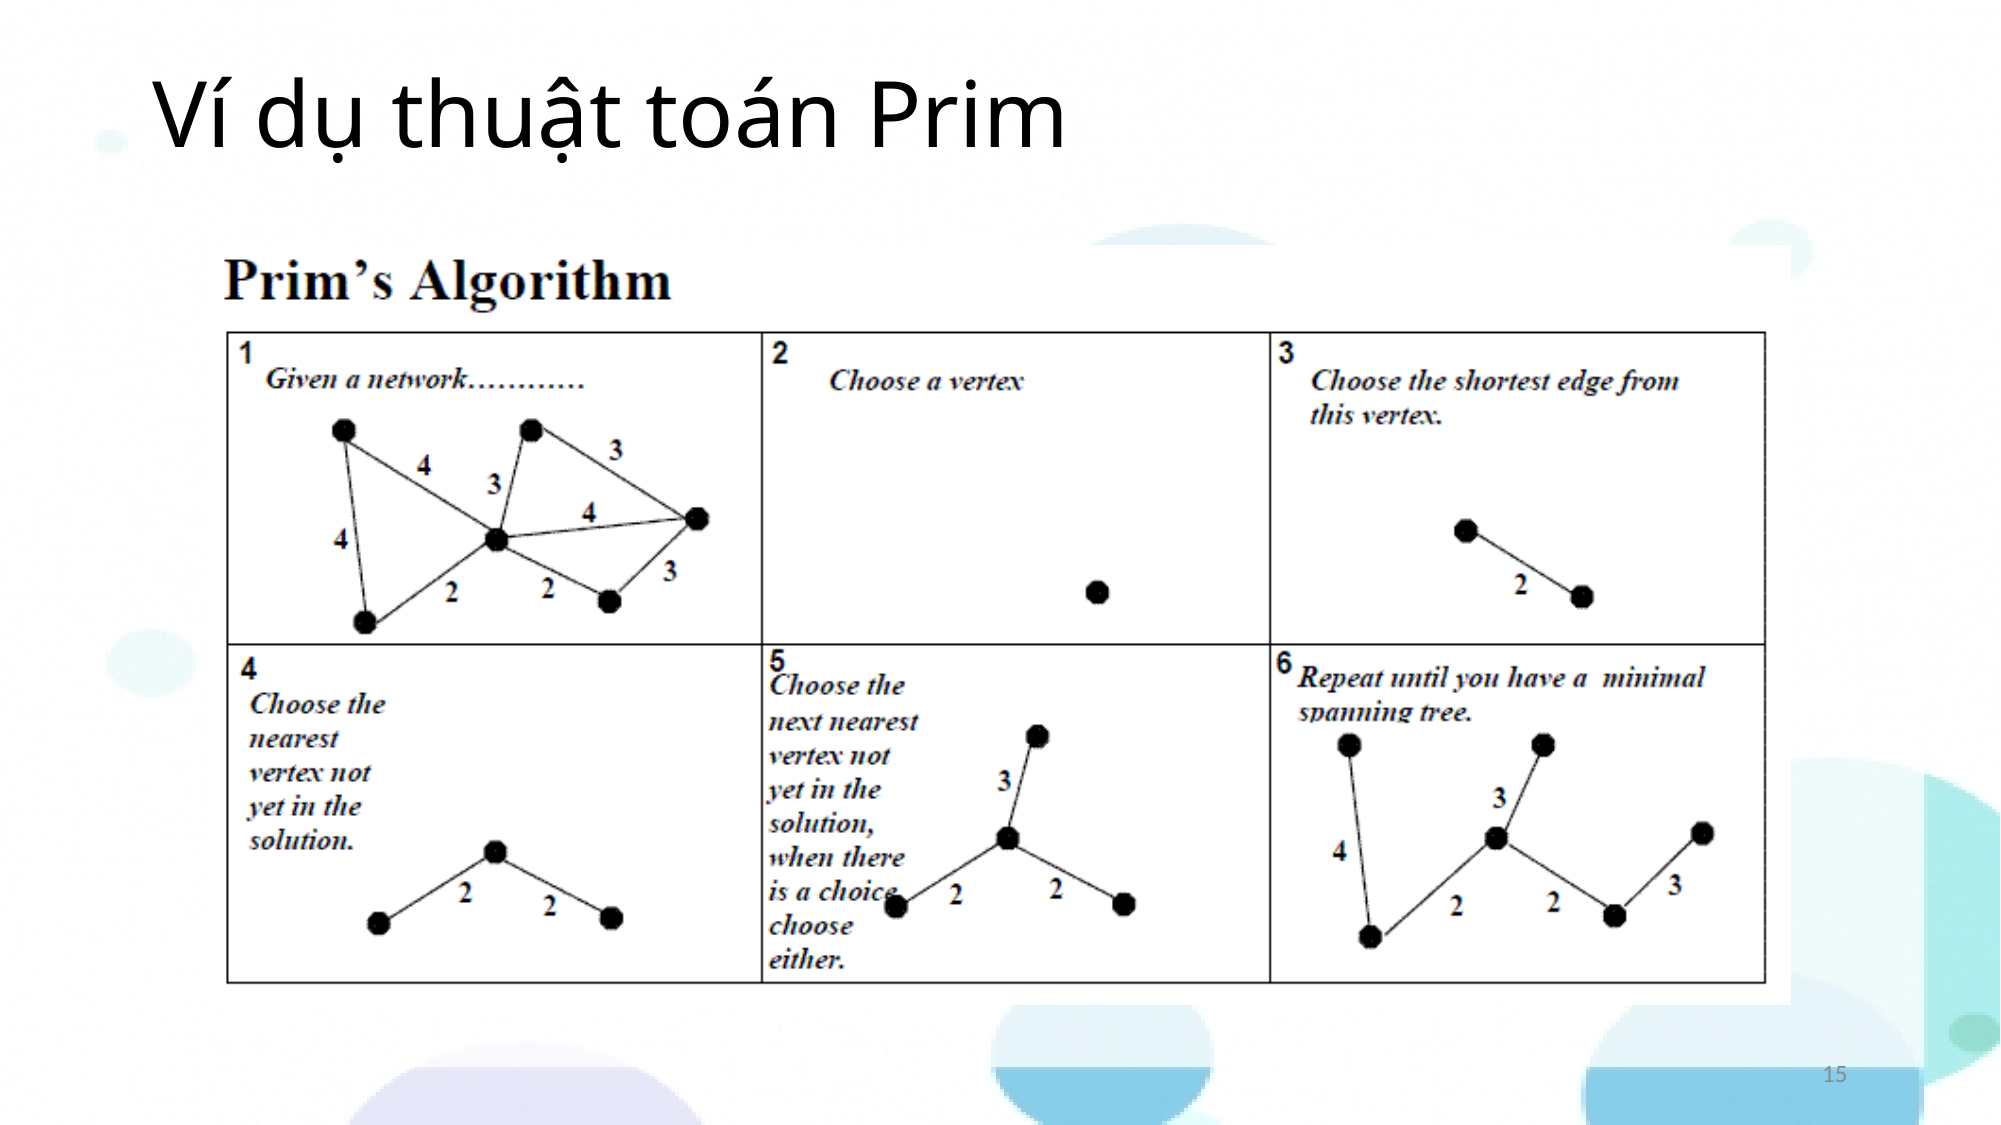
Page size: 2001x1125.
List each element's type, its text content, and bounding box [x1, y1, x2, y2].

text_box Ví dụ thuật toán Prim [137, 59, 1863, 175]
picture [0, 0, 2001, 1125]
text_box <number> [1412, 1042, 1863, 1103]
